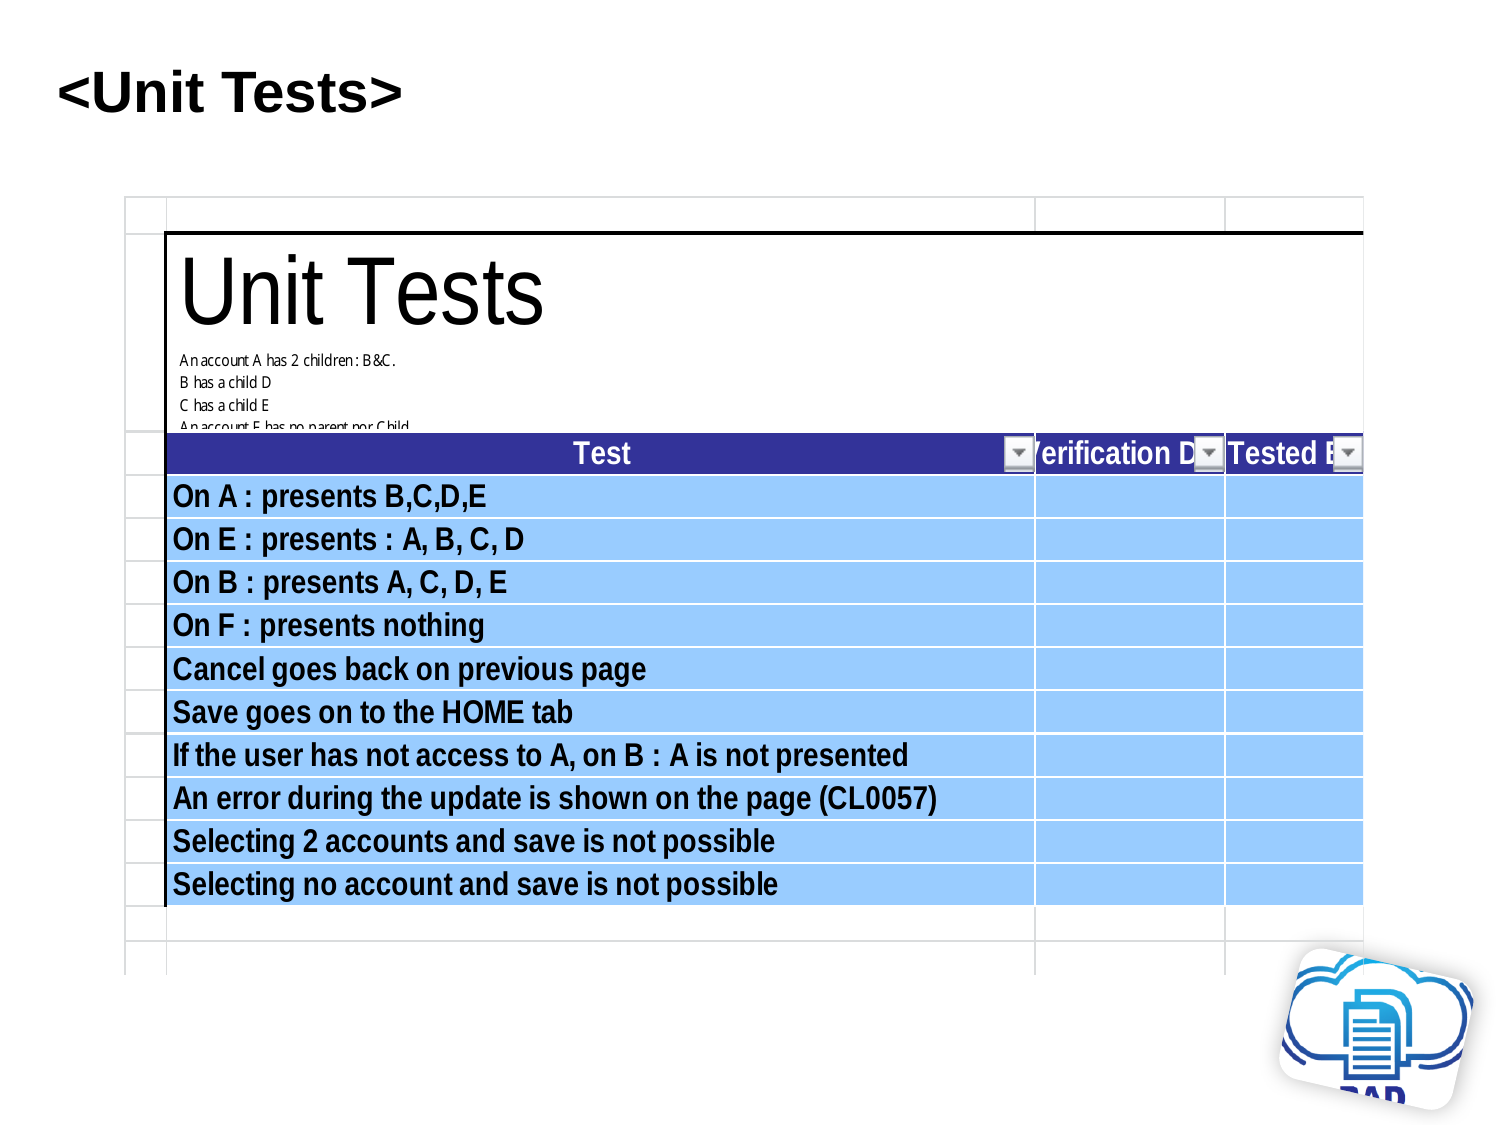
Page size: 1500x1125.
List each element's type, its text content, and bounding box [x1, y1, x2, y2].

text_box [123, 196, 1366, 978]
picture [1279, 958, 1474, 1110]
text_box <Unit Tests> [49, 0, 1400, 179]
